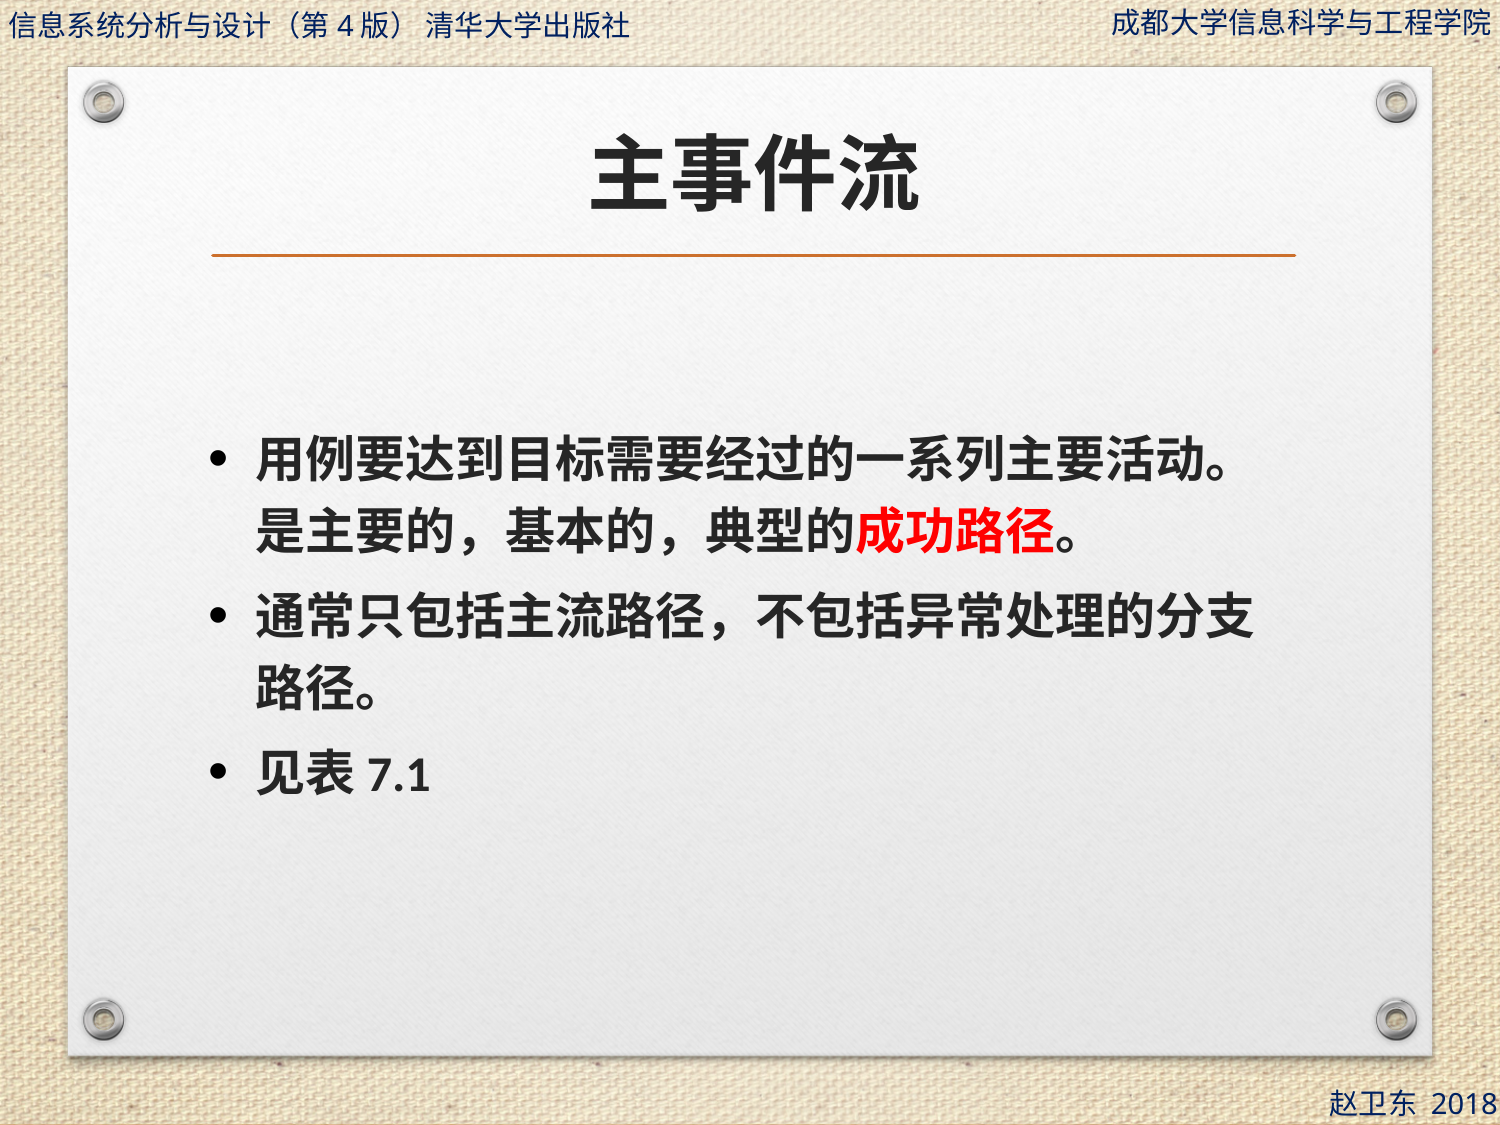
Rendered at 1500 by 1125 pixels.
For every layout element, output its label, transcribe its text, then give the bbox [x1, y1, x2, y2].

list 用例要达到目标需要经过的一系列主要活动。是主要的，基本的，典型的成功路径。 通常只包括主流路径，不包括异常处理的分支路径。 见表7.1 [193, 408, 1309, 974]
title 主事件流 [196, 107, 1312, 237]
picture [0, 0, 1500, 1125]
